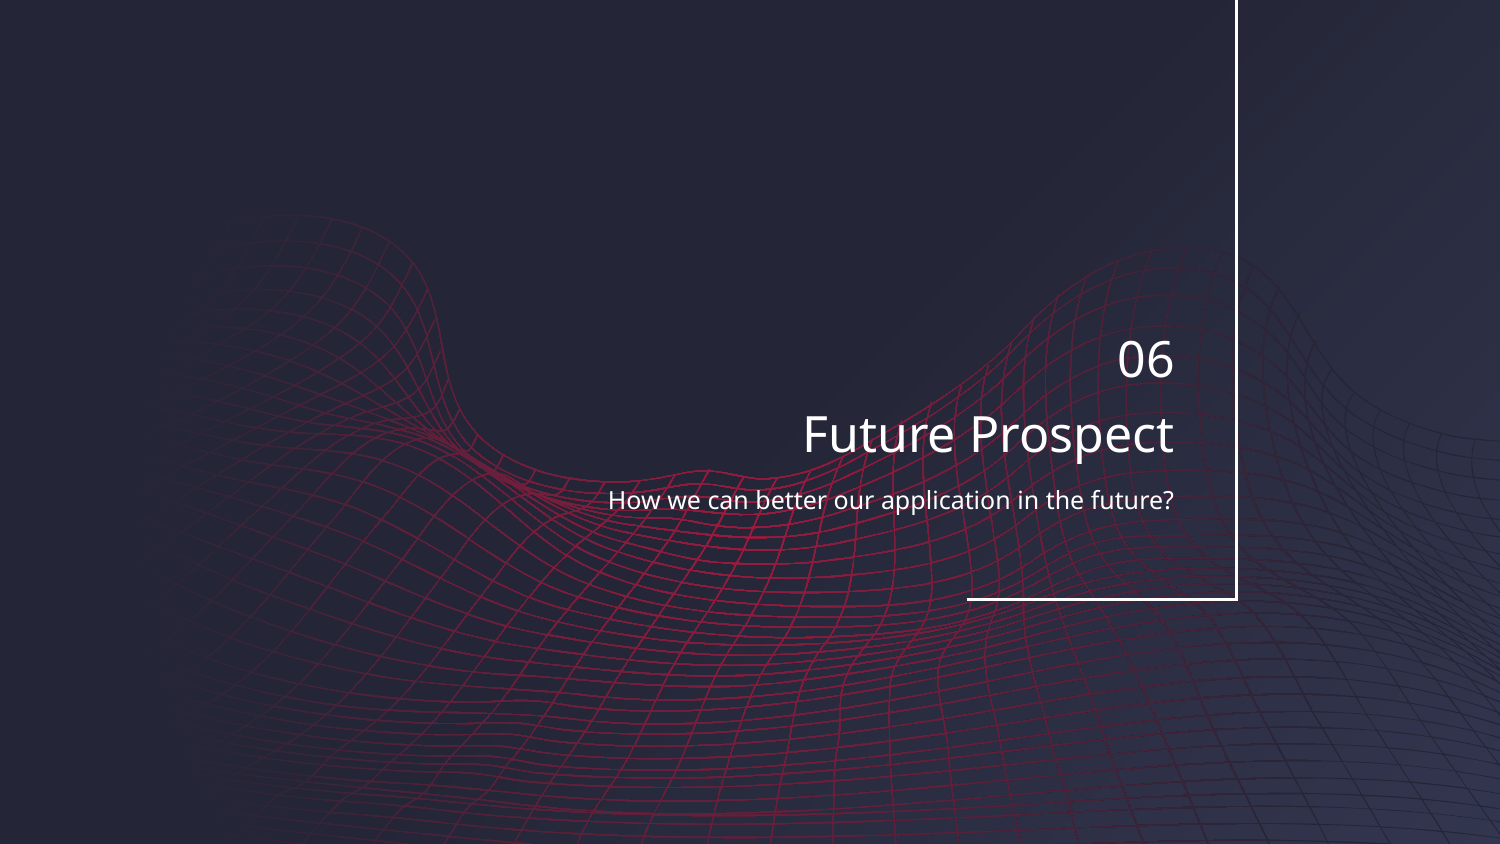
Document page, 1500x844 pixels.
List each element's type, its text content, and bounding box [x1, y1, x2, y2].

title 06 [987, 312, 1190, 387]
subtitle How we can better our application in the future? [583, 469, 1190, 600]
title Future Prospect [51, 401, 1190, 478]
